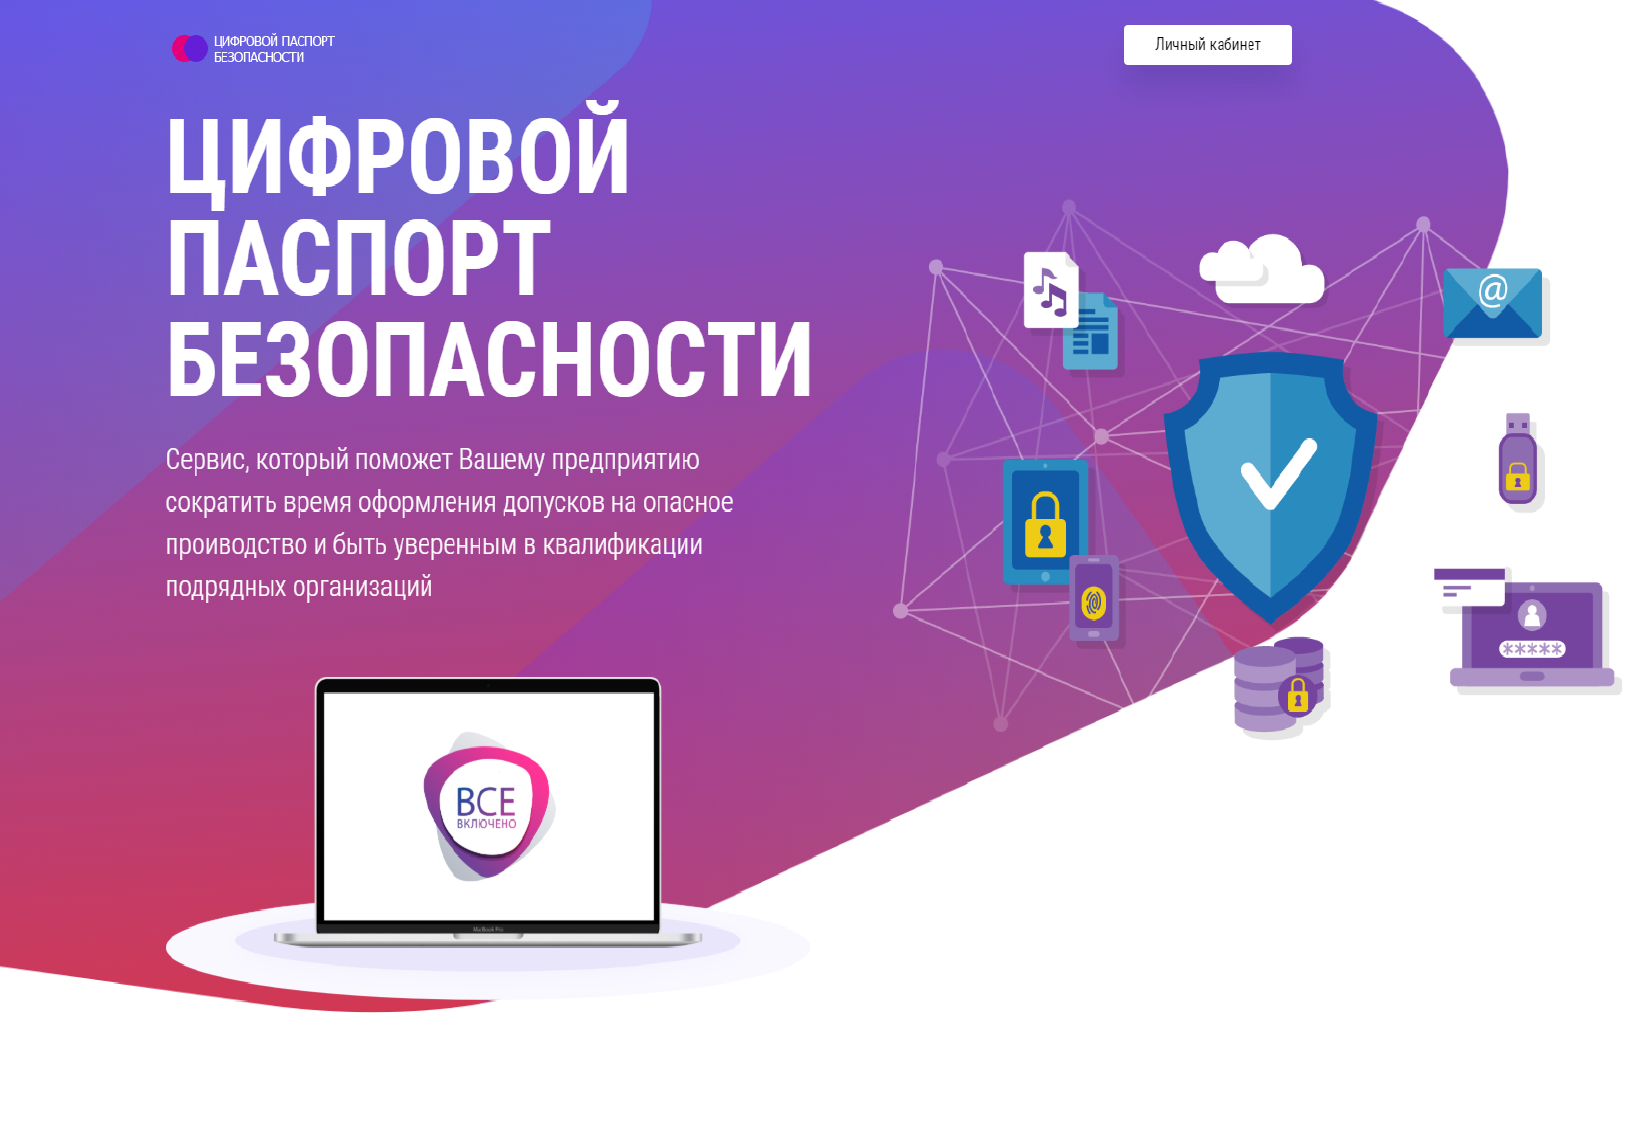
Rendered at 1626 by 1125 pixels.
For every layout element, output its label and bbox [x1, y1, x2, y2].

picture [0, 0, 1625, 1013]
